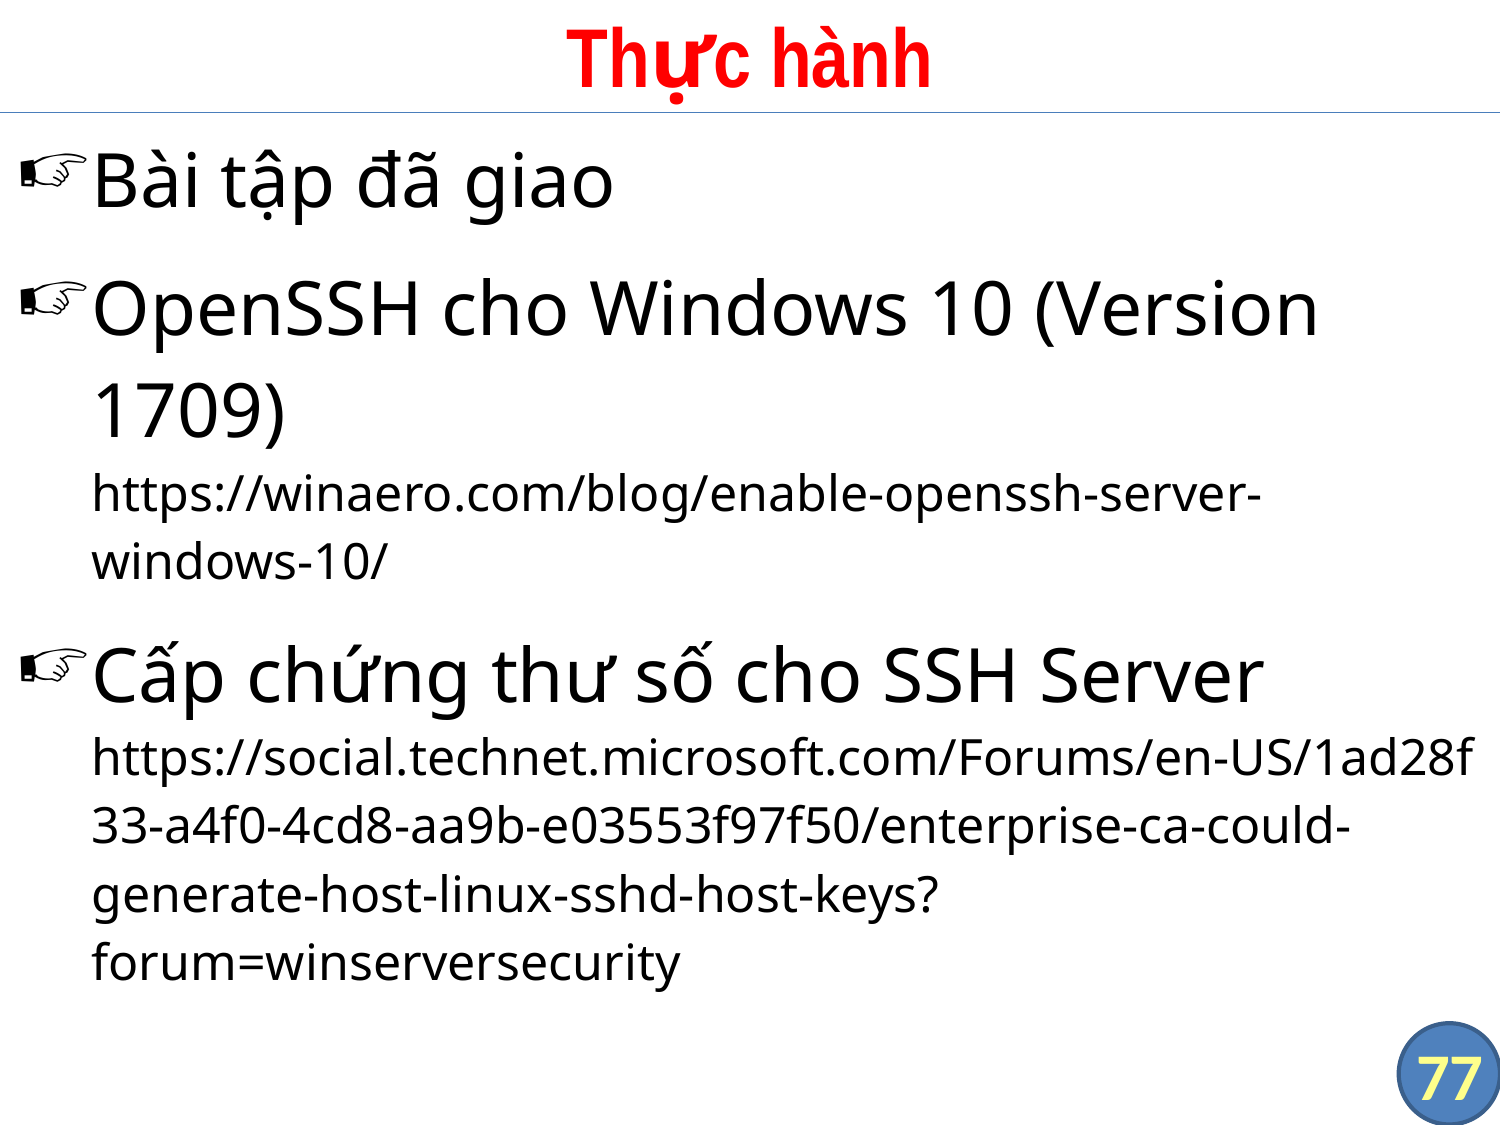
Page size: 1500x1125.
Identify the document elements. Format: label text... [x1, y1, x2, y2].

slide_number 77 [1399, 1023, 1500, 1125]
list Bài tập đã giao OpenSSH cho Windows 10 (Version 1709) https://winaero.com/blog/enable-openssh-server-windows-10/ Cấp chứng thư số cho SSH Server https://social.technet.microsoft.com/Forums/en-US/1ad28f33-a4f0-4cd8-aa9b-e03553f97f50/enterprise-ca-could-generate-host-linux-sshd-host-keys?forum=winserversecurity [0, 113, 1500, 1125]
title Thực hành [0, 0, 1500, 113]
